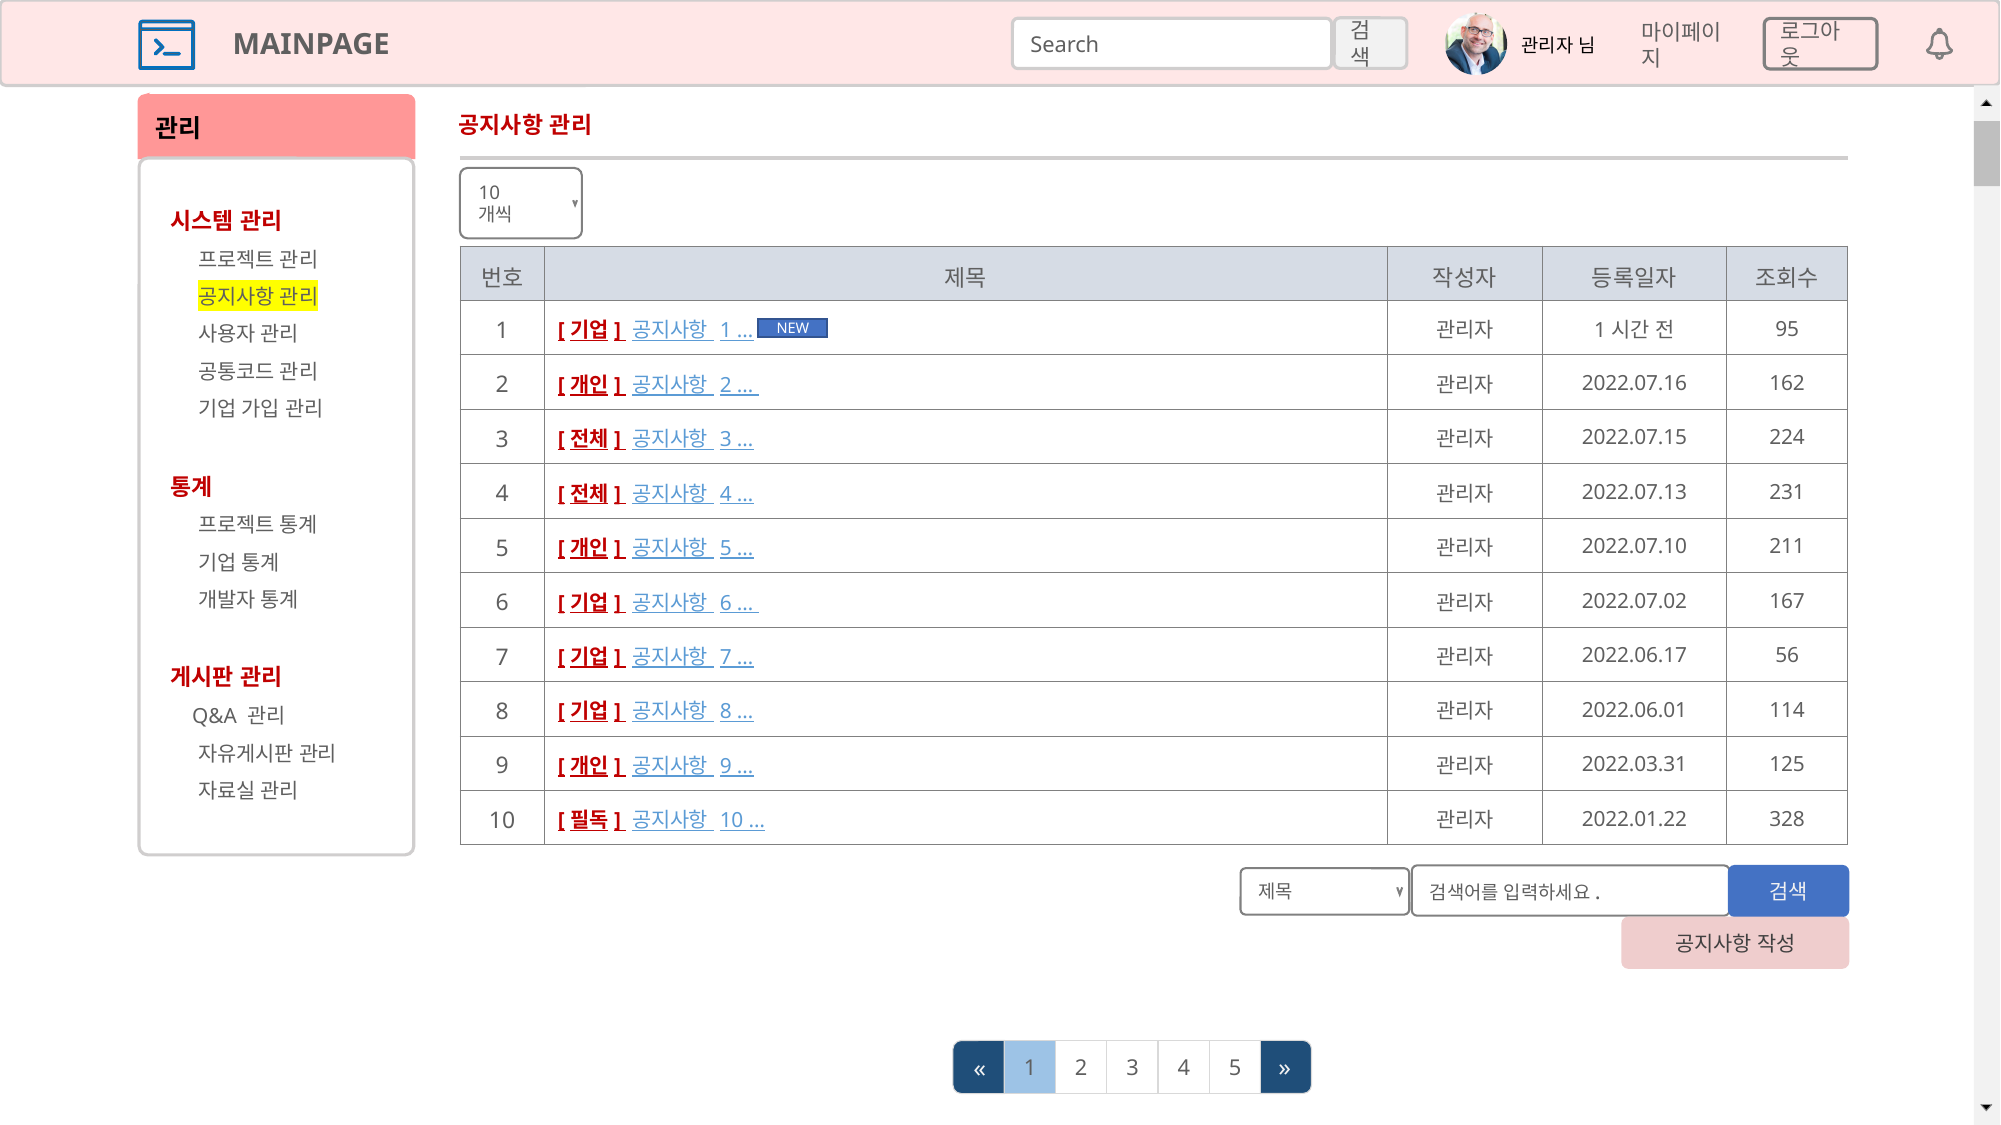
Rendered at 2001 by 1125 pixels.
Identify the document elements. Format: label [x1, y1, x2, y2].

table_cell [1388, 628, 1542, 681]
table_cell [461, 519, 544, 572]
text_box [0, 0, 2000, 1125]
table_cell [461, 573, 544, 627]
table_cell [1543, 301, 1726, 354]
table_cell [1727, 682, 1847, 736]
table_cell [1388, 791, 1542, 844]
table_cell [1543, 355, 1726, 409]
table_cell [461, 682, 544, 736]
table_cell [1543, 628, 1726, 681]
text_box [443, 102, 704, 146]
table_cell [545, 791, 1387, 844]
table_cell [461, 791, 544, 844]
table_cell [1388, 682, 1542, 736]
text_box [137, 93, 415, 856]
table_cell [545, 301, 1387, 354]
table_cell [461, 737, 544, 790]
picture [1444, 12, 1508, 75]
table_cell [545, 628, 1387, 681]
table_cell [1388, 301, 1542, 354]
table_header [545, 247, 1387, 300]
table_cell [1388, 519, 1542, 572]
text_box [757, 318, 828, 338]
table_header [1727, 247, 1847, 300]
table_cell [1543, 682, 1726, 736]
table_cell [1388, 410, 1542, 463]
table_cell [545, 682, 1387, 736]
table_cell [545, 573, 1387, 627]
table_cell [1727, 737, 1847, 790]
table_cell [1543, 791, 1726, 844]
table_cell [1727, 355, 1847, 409]
table_cell [1543, 573, 1726, 627]
table_cell [1543, 410, 1726, 463]
table_cell [545, 737, 1387, 790]
table_cell [461, 628, 544, 681]
text_box [459, 187, 582, 219]
table_cell [1543, 737, 1726, 790]
table_cell [1727, 628, 1847, 681]
table_cell [545, 519, 1387, 572]
table_cell [1388, 355, 1542, 409]
table_cell [1543, 464, 1726, 518]
table_cell [461, 410, 544, 463]
table_cell [1388, 464, 1542, 518]
table_cell [545, 464, 1387, 518]
table_cell [461, 301, 544, 354]
table_cell [1727, 573, 1847, 627]
table_header [1388, 247, 1542, 300]
table_cell [1543, 519, 1726, 572]
table_cell [545, 355, 1387, 409]
table_cell [1727, 519, 1847, 572]
table_cell [1388, 573, 1542, 627]
table_cell [461, 355, 544, 409]
table_cell [1727, 410, 1847, 463]
text_box [1240, 864, 1849, 969]
table_cell [1727, 301, 1847, 354]
table_cell [1727, 791, 1847, 844]
text_box [952, 1040, 1312, 1094]
table_header [461, 247, 544, 300]
table_header [1543, 247, 1726, 300]
table_cell [461, 464, 544, 518]
table_cell [1388, 737, 1542, 790]
table_cell [545, 410, 1387, 463]
table_cell [1727, 464, 1847, 518]
